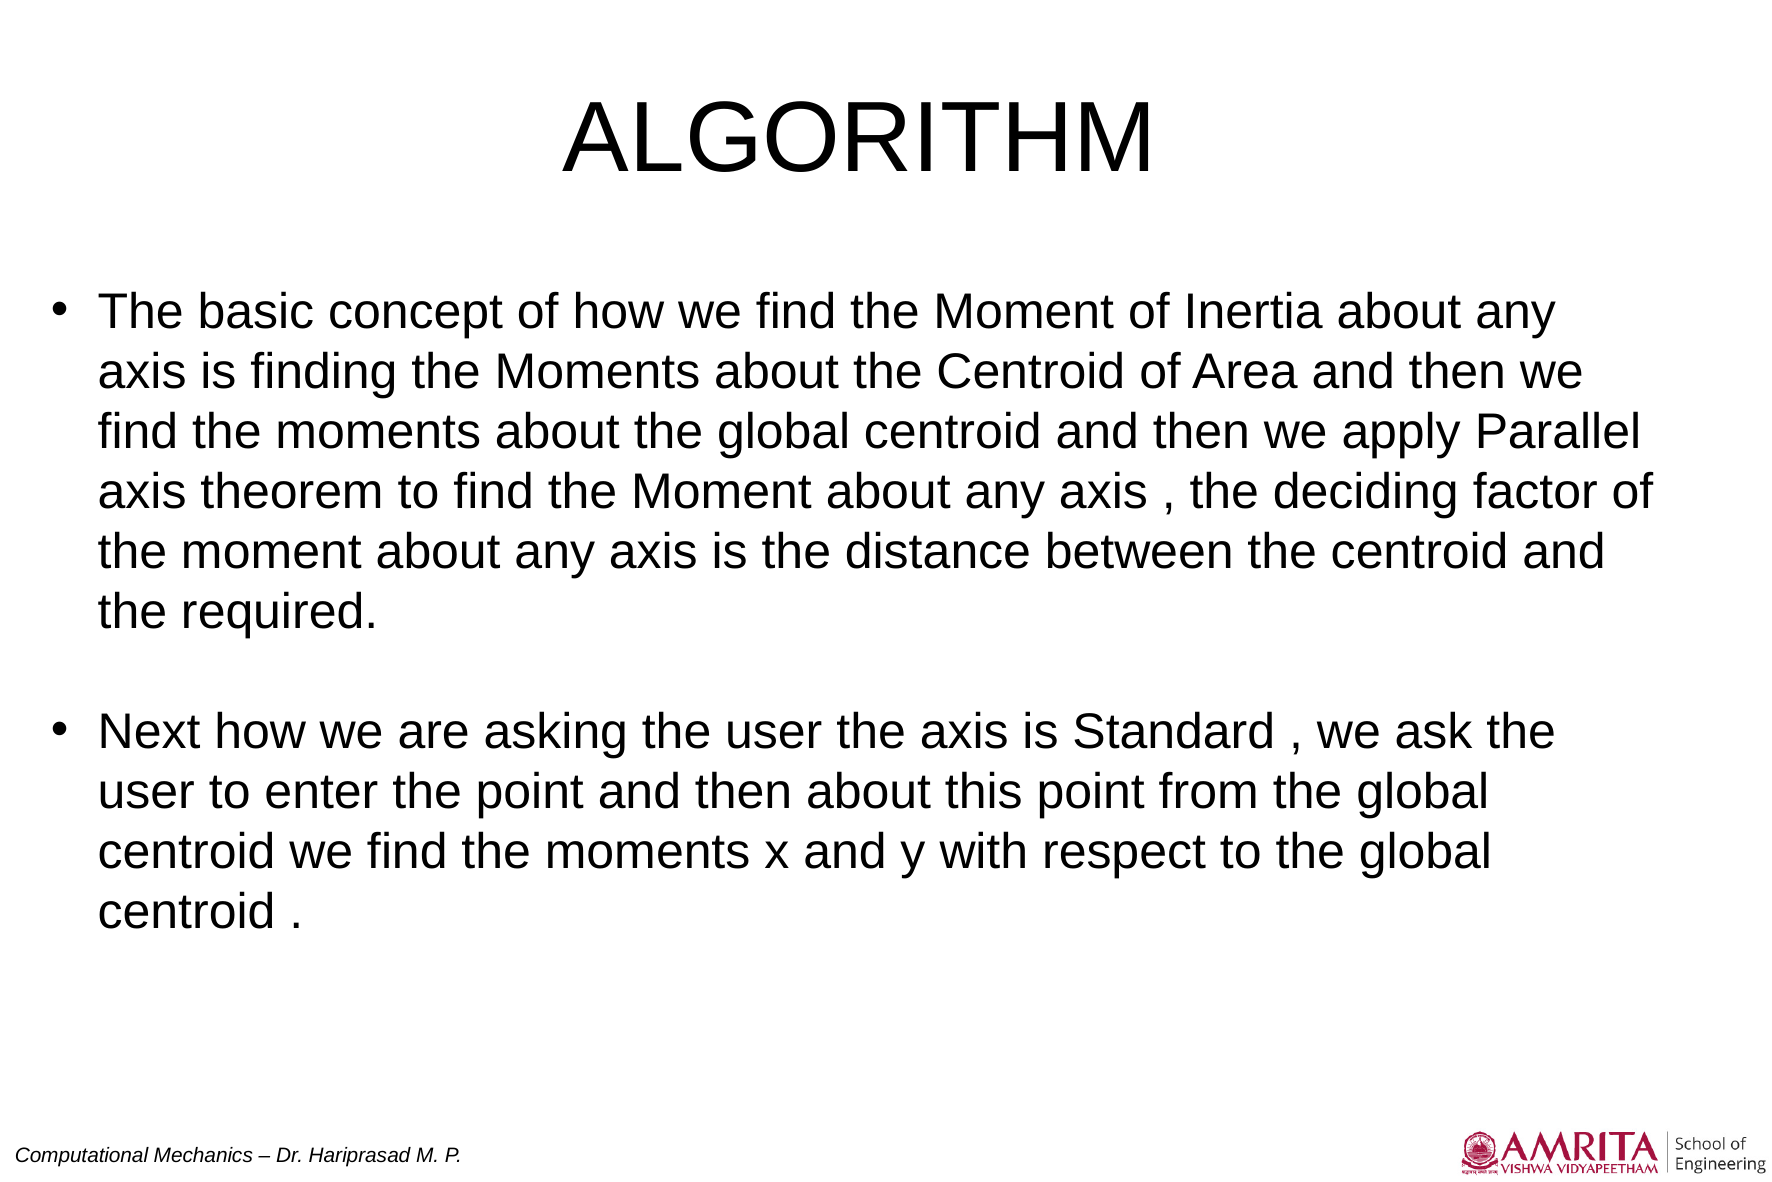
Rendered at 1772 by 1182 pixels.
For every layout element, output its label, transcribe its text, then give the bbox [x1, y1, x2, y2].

text_box The basic concept of how we find the Moment of Inertia about any axis is finding the Moments about the Centroid of Area and then we find the moments about the global centroid and then we apply Parallel axis theorem to find the Moment about any axis , the deciding factor of the moment about any axis is the distance between the centroid and the required. Next how we are asking the user the axis is Standard , we ask the user to enter the point and then about this point from the global centroid we find the moments x and y with respect to the global centroid . [35, 90, 1674, 954]
picture [1457, 1122, 1769, 1177]
text_box ALGORITHM [76, 56, 1708, 1079]
